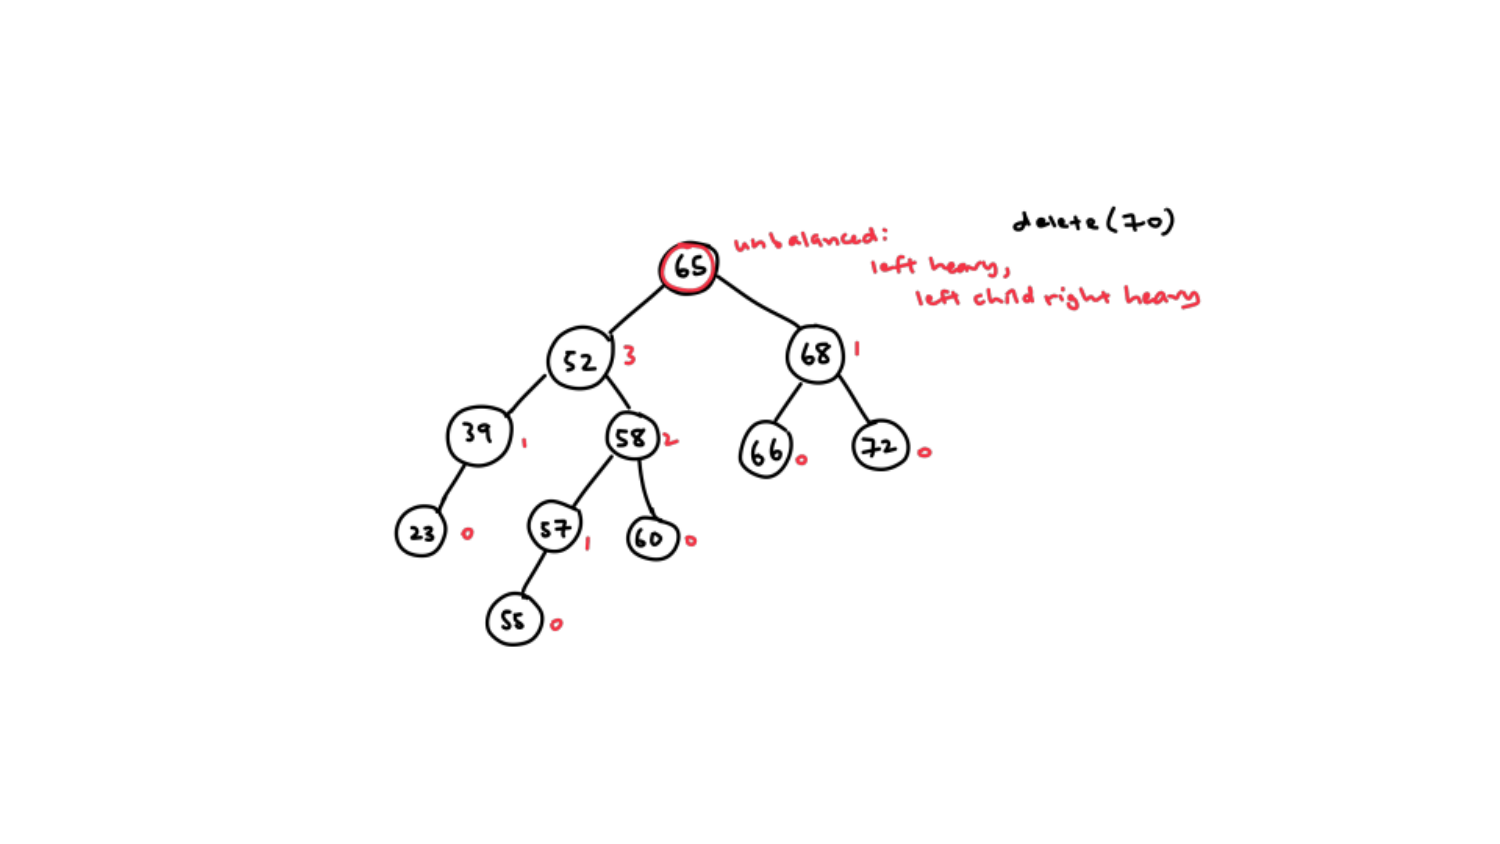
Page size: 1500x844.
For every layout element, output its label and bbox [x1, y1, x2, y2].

picture [291, 135, 1209, 708]
